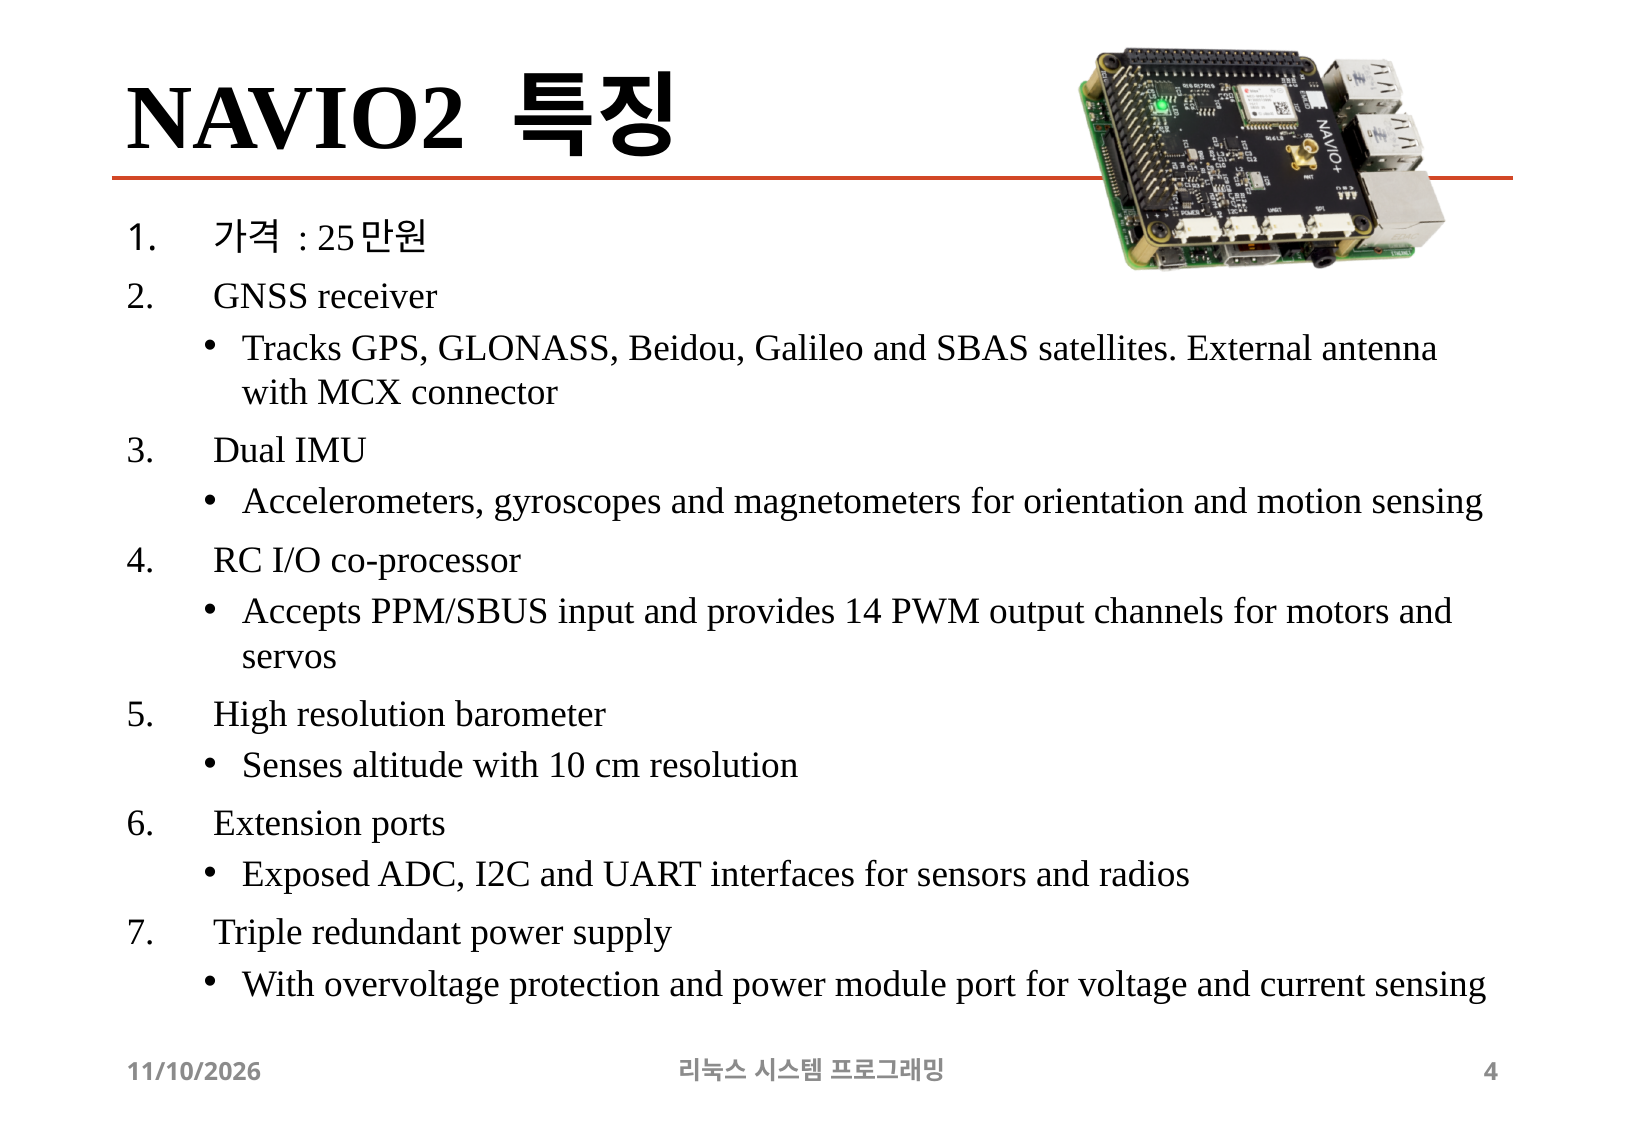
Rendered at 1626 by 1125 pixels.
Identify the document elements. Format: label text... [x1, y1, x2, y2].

footer 리눅스 시스템 프로그래밍 [538, 1042, 1087, 1103]
title NAVIO2 특징 [111, 59, 995, 179]
picture [951, 0, 1558, 449]
slide_number 4 [1433, 1042, 1514, 1103]
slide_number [111, 1042, 303, 1103]
list 가격 : 25만원 GNSS receiver Tracks GPS, GLONASS, Beidou, Galileo and SBAS satellites. External antenna with MCX connector Dual IMU Accelerometers, gyroscopes and magnetometers for orientation and motion sensing RC I/O co-processor Accepts PPM/SBUS input and provides 14 PWM output channels for motors and servos High resolution barometer Senses altitude with 10 cm resolution Extension ports Exposed ADC, I2C and UART interfaces for sensors and radios Triple redundant power supply With overvoltage protection and power module port for voltage and current sensing [111, 205, 1514, 1014]
